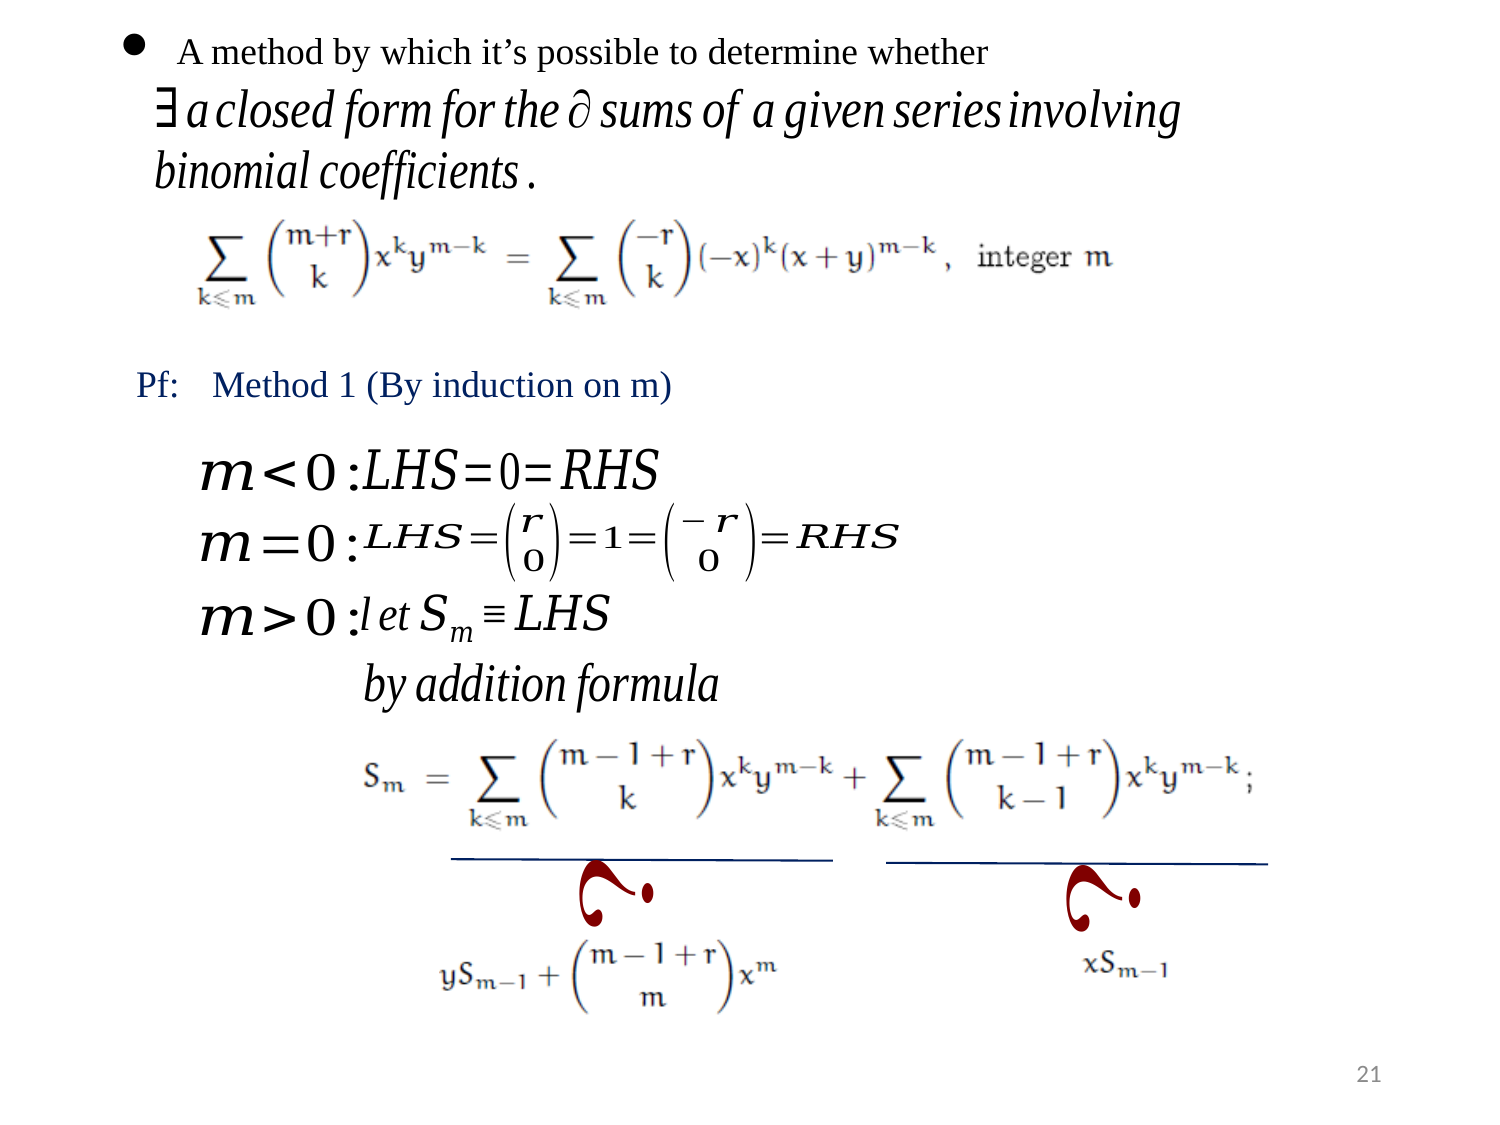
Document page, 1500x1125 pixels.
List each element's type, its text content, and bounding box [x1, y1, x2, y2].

text_box Method 1 (By induction on m) [197, 352, 697, 413]
picture [439, 929, 785, 1021]
text_box Pf: [121, 352, 195, 413]
picture [1074, 938, 1177, 1003]
text_box A method by which it’s possible to determine whether [105, 19, 1005, 80]
picture [363, 714, 1269, 840]
picture [195, 200, 1115, 323]
slide_number 20 [1059, 1042, 1397, 1103]
